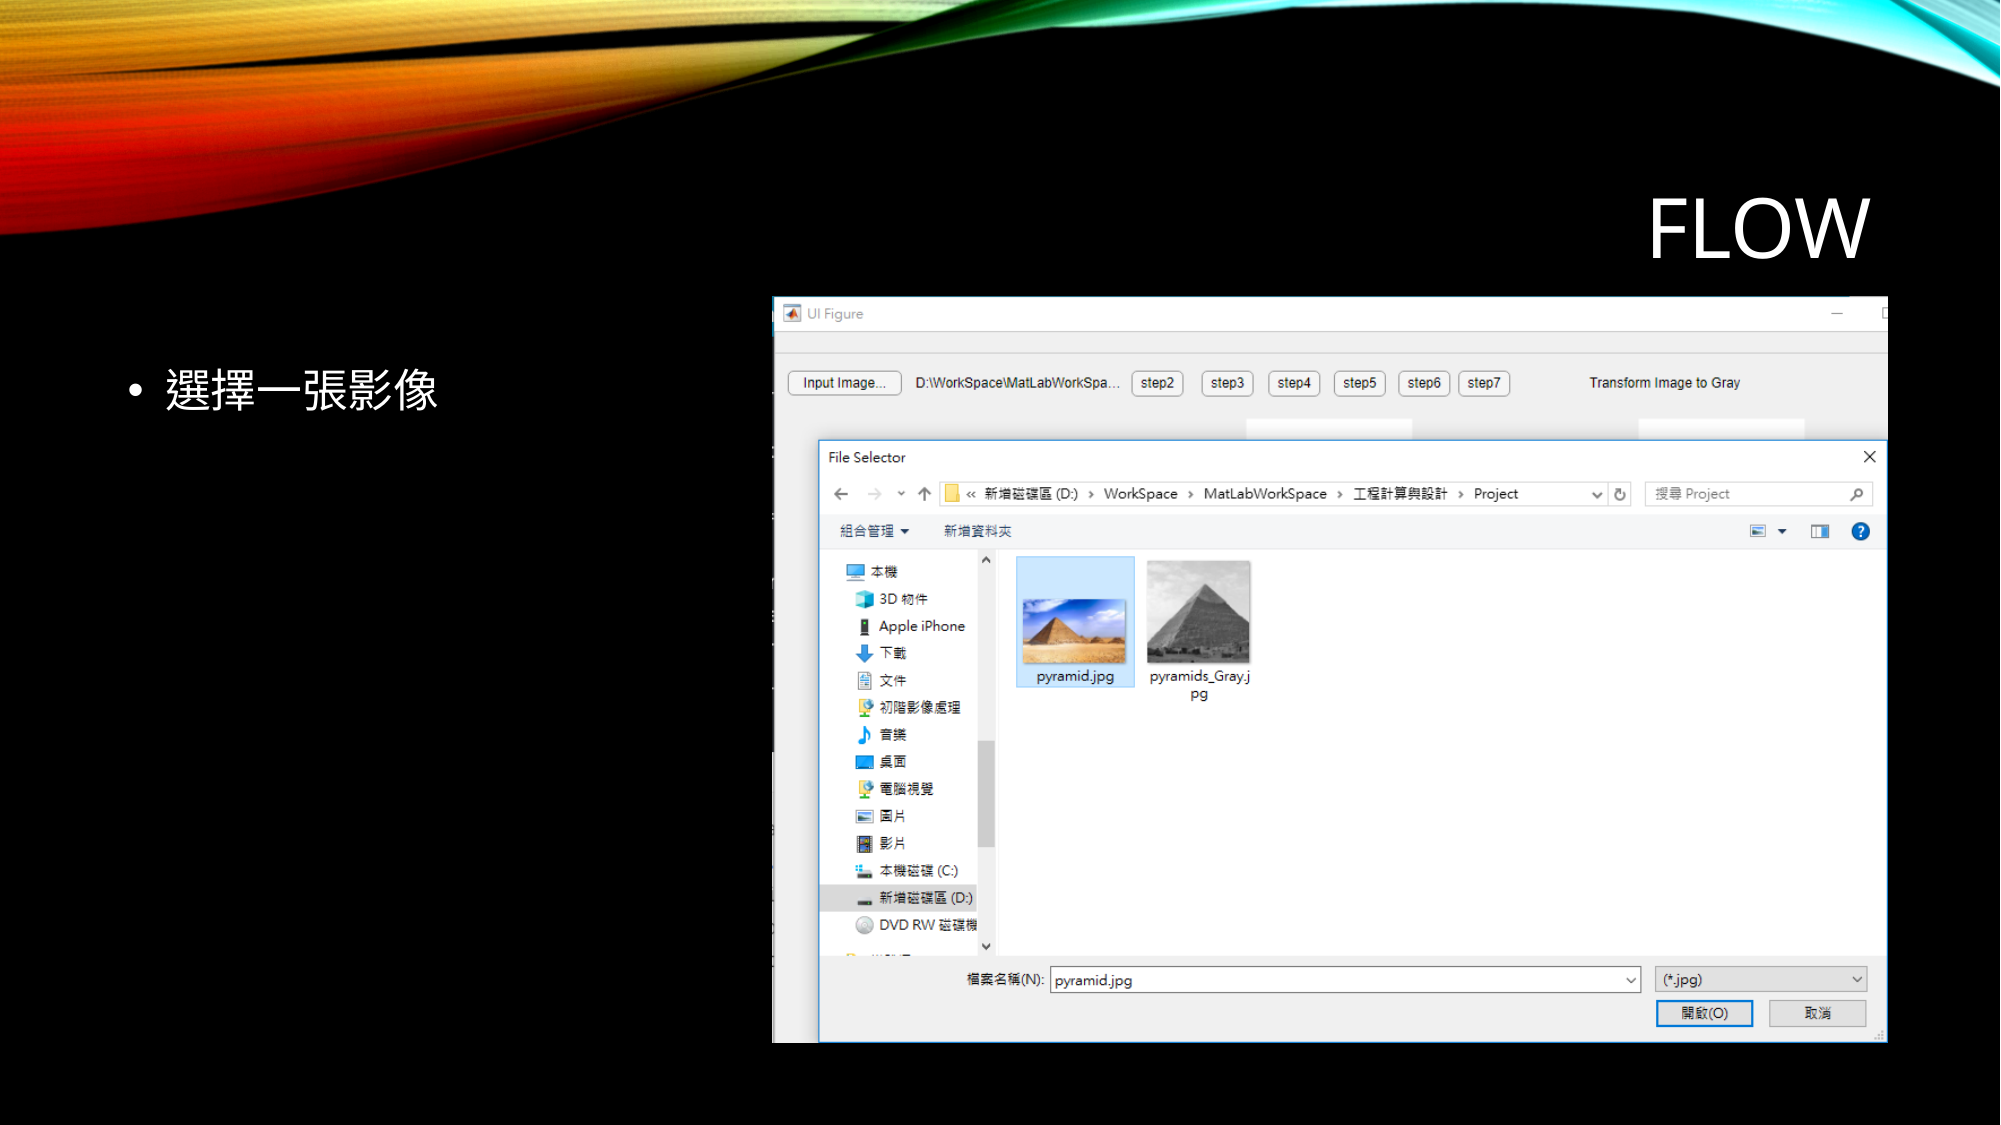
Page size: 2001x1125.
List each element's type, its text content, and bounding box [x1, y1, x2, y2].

title Flow [474, 125, 1888, 338]
picture [771, 296, 1888, 1043]
picture [0, 0, 2000, 237]
list 選擇一張影像 [112, 360, 750, 1021]
